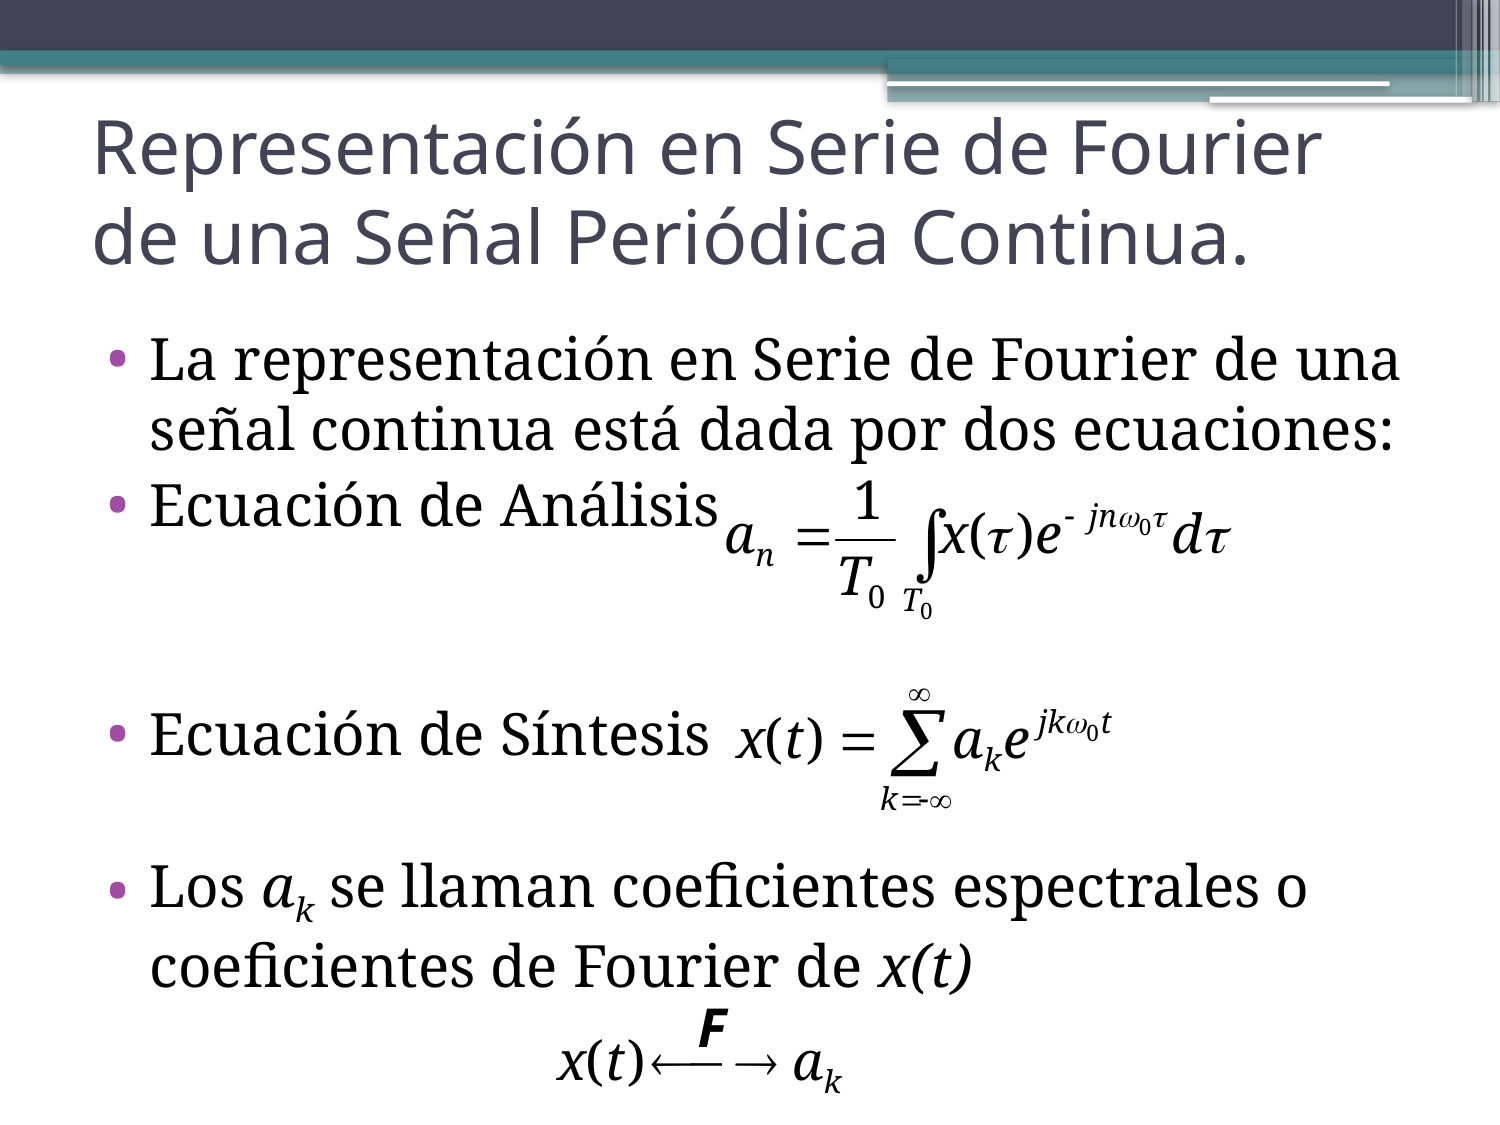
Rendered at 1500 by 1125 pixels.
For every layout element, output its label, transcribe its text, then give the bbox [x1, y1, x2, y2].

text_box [547, 994, 853, 1108]
list La representación en Serie de Fourier de una señal continua está dada por dos ecuaciones: Ecuación de Análisis Ecuación de Síntesis Los ak se llaman coeficientes espectrales o coeficientes de Fourier de x(t) [74, 314, 1426, 1012]
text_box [717, 467, 1243, 630]
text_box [726, 668, 1131, 822]
title Representación en Serie de Fourier de una Señal Periódica Continua. [76, 101, 1428, 277]
